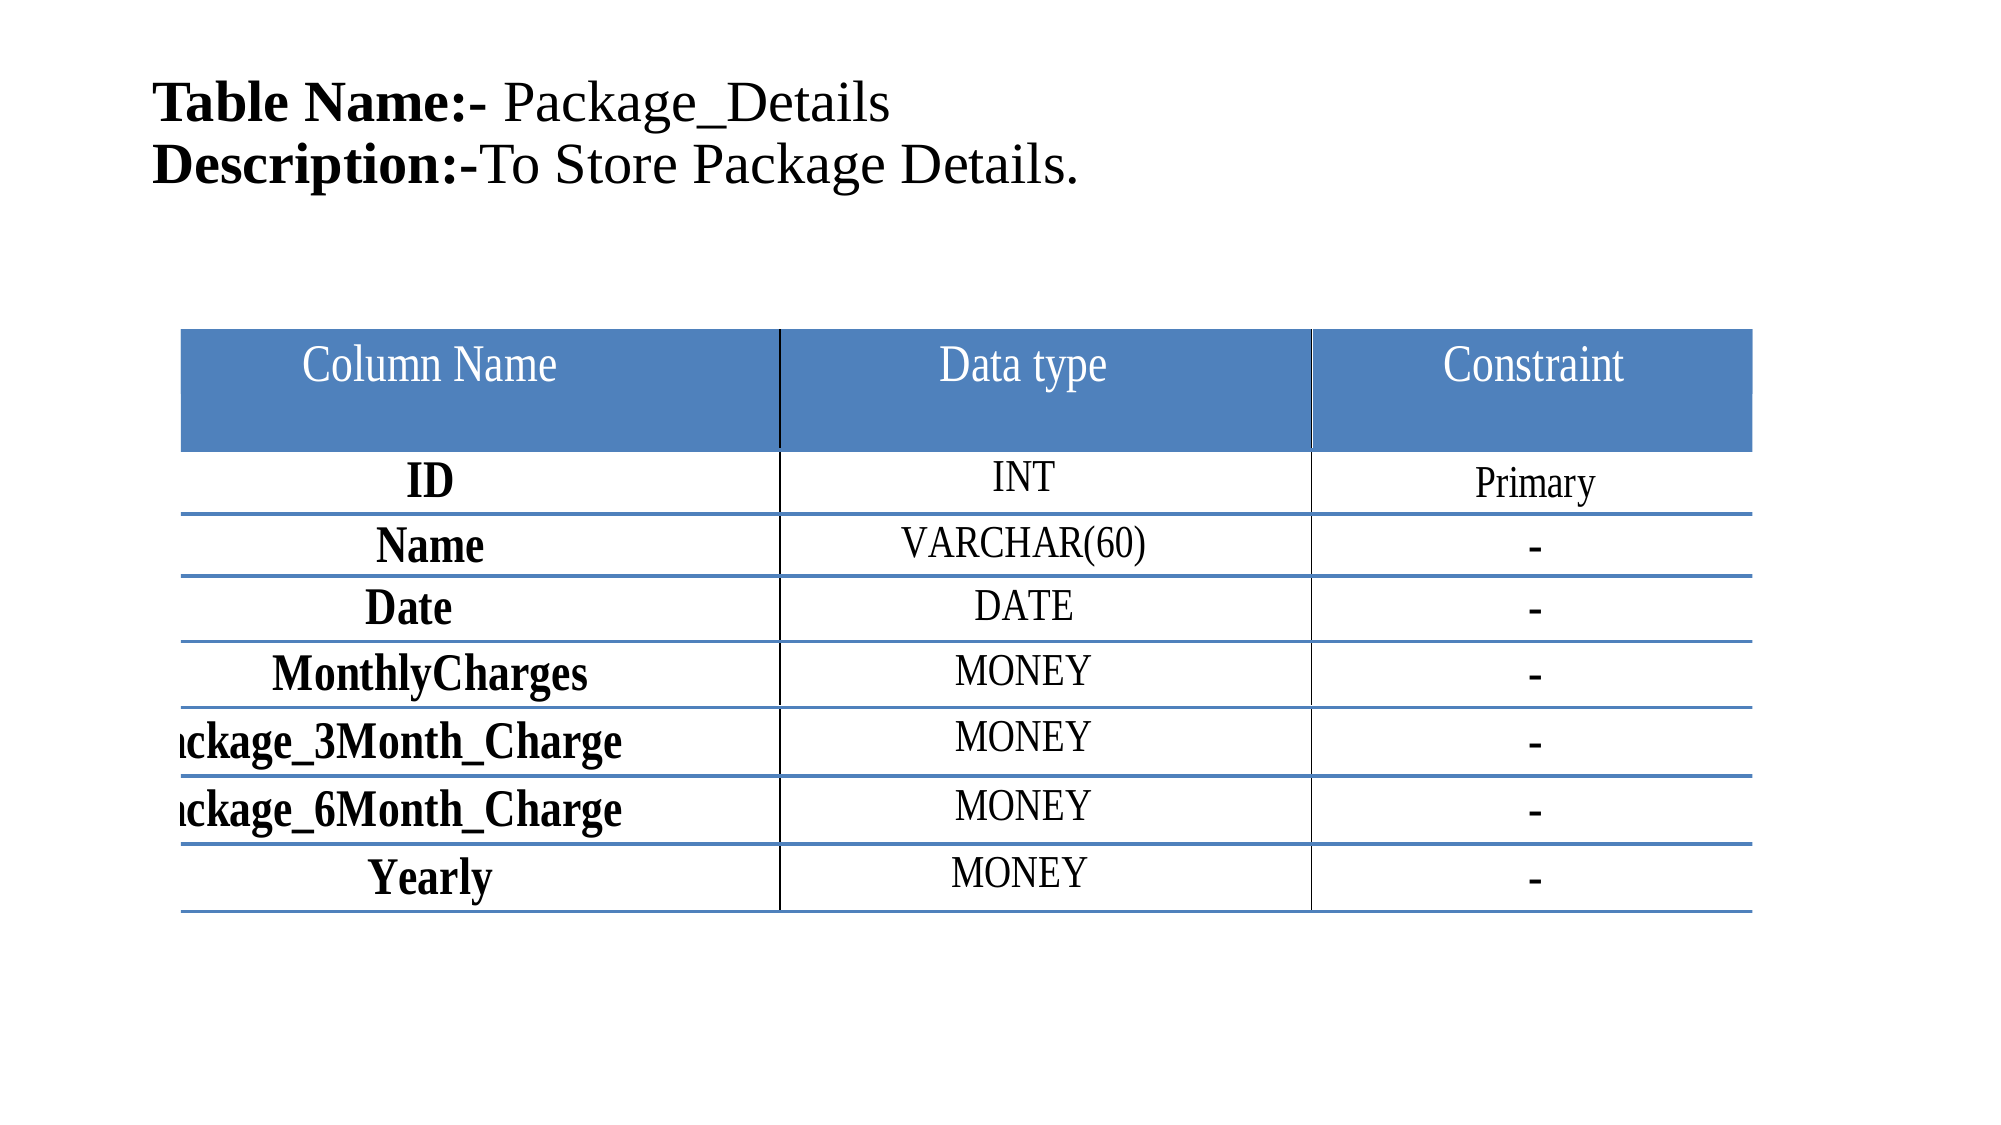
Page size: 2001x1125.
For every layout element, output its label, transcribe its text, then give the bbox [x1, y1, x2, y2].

title Table Name:- Package_Details Description:-To Store Package Details. [137, 59, 1863, 278]
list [180, 328, 1753, 962]
